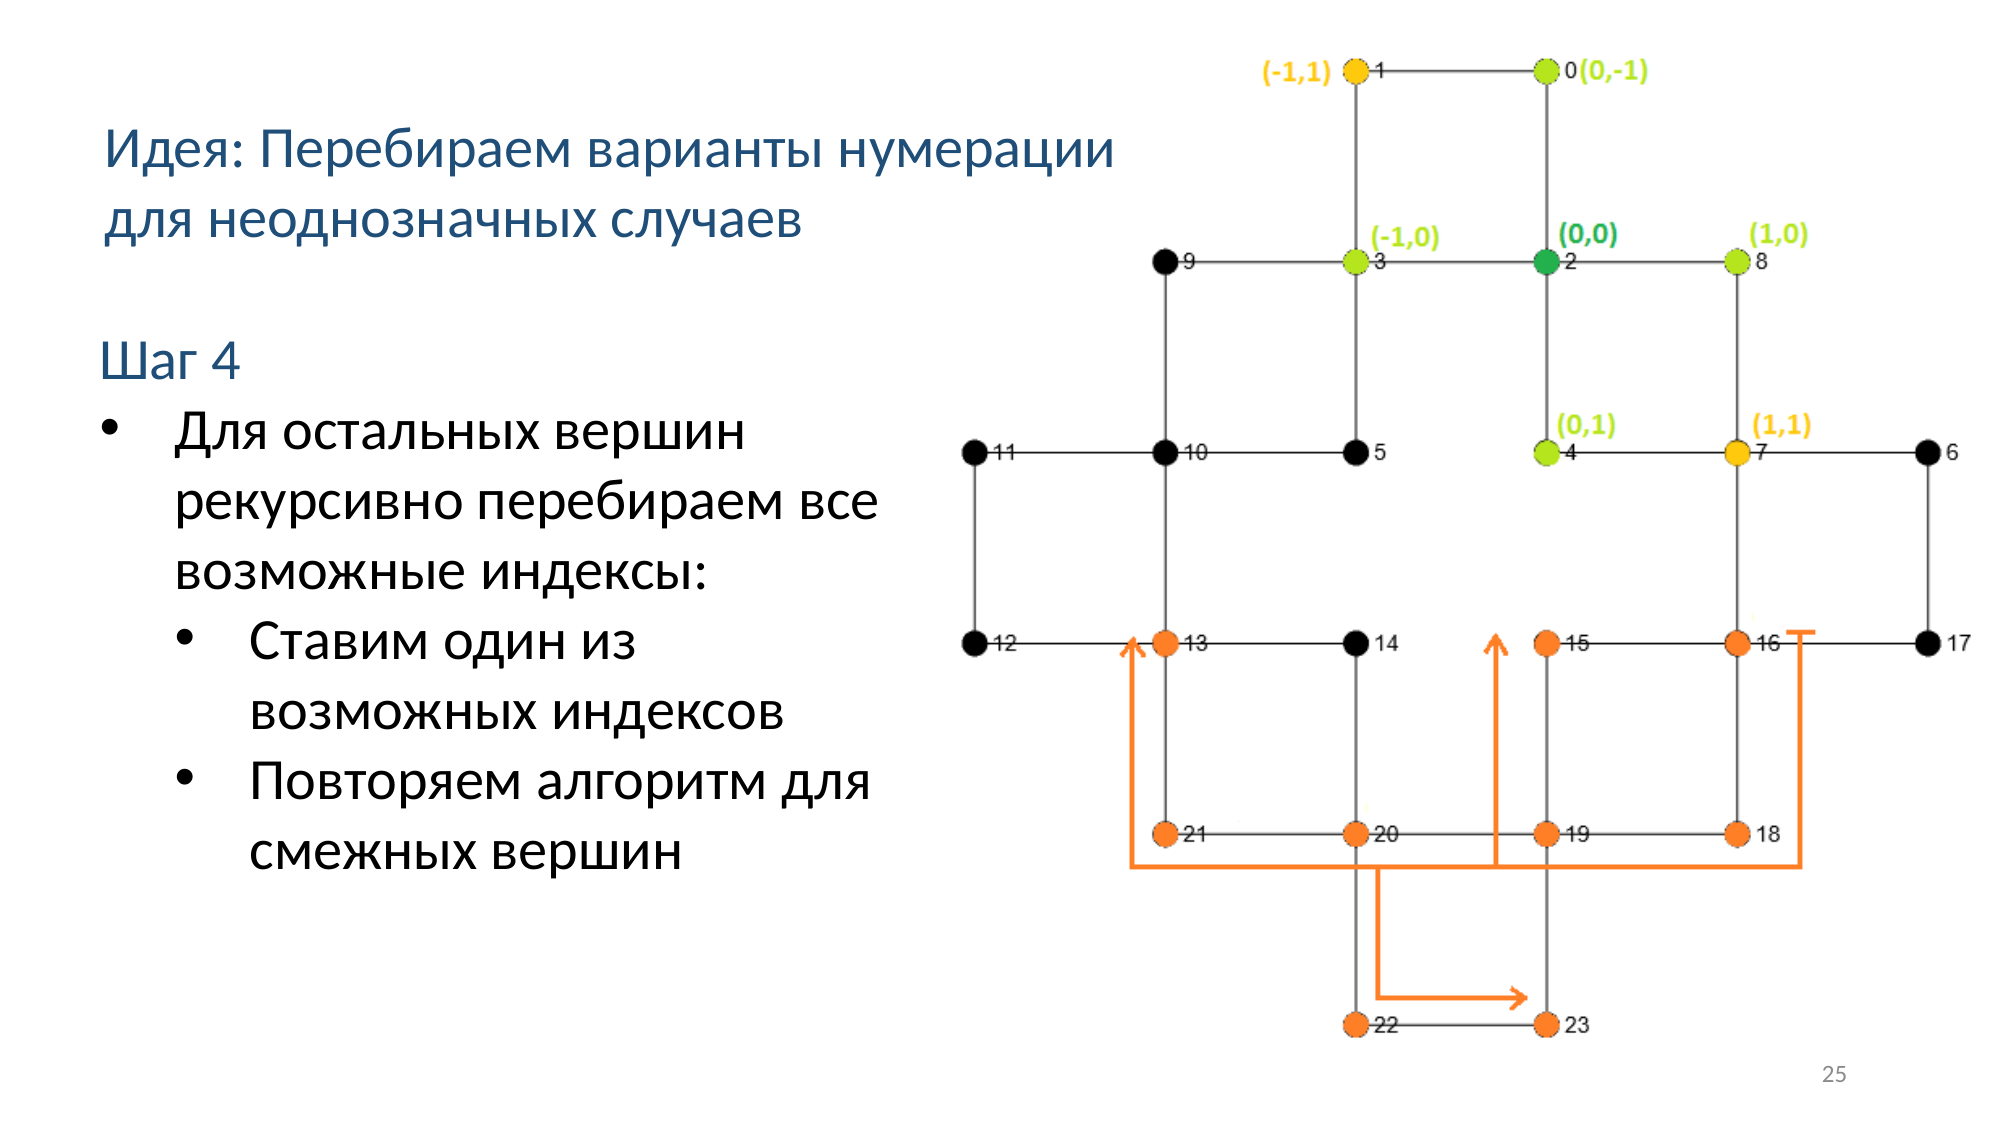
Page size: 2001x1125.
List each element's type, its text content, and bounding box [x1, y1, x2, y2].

text_box Идея: Перебираем варианты нумерации для неоднозначных случаев [90, 102, 917, 257]
picture [917, 46, 2000, 1046]
slide_number 25 [1412, 1046, 1863, 1103]
text_box Шаг 4 Для остальных вершин рекурсивно перебираем все возможные индексы: Ставим один из возможных индексов Повторяем алгоритм для смежных вершин [84, 313, 917, 889]
